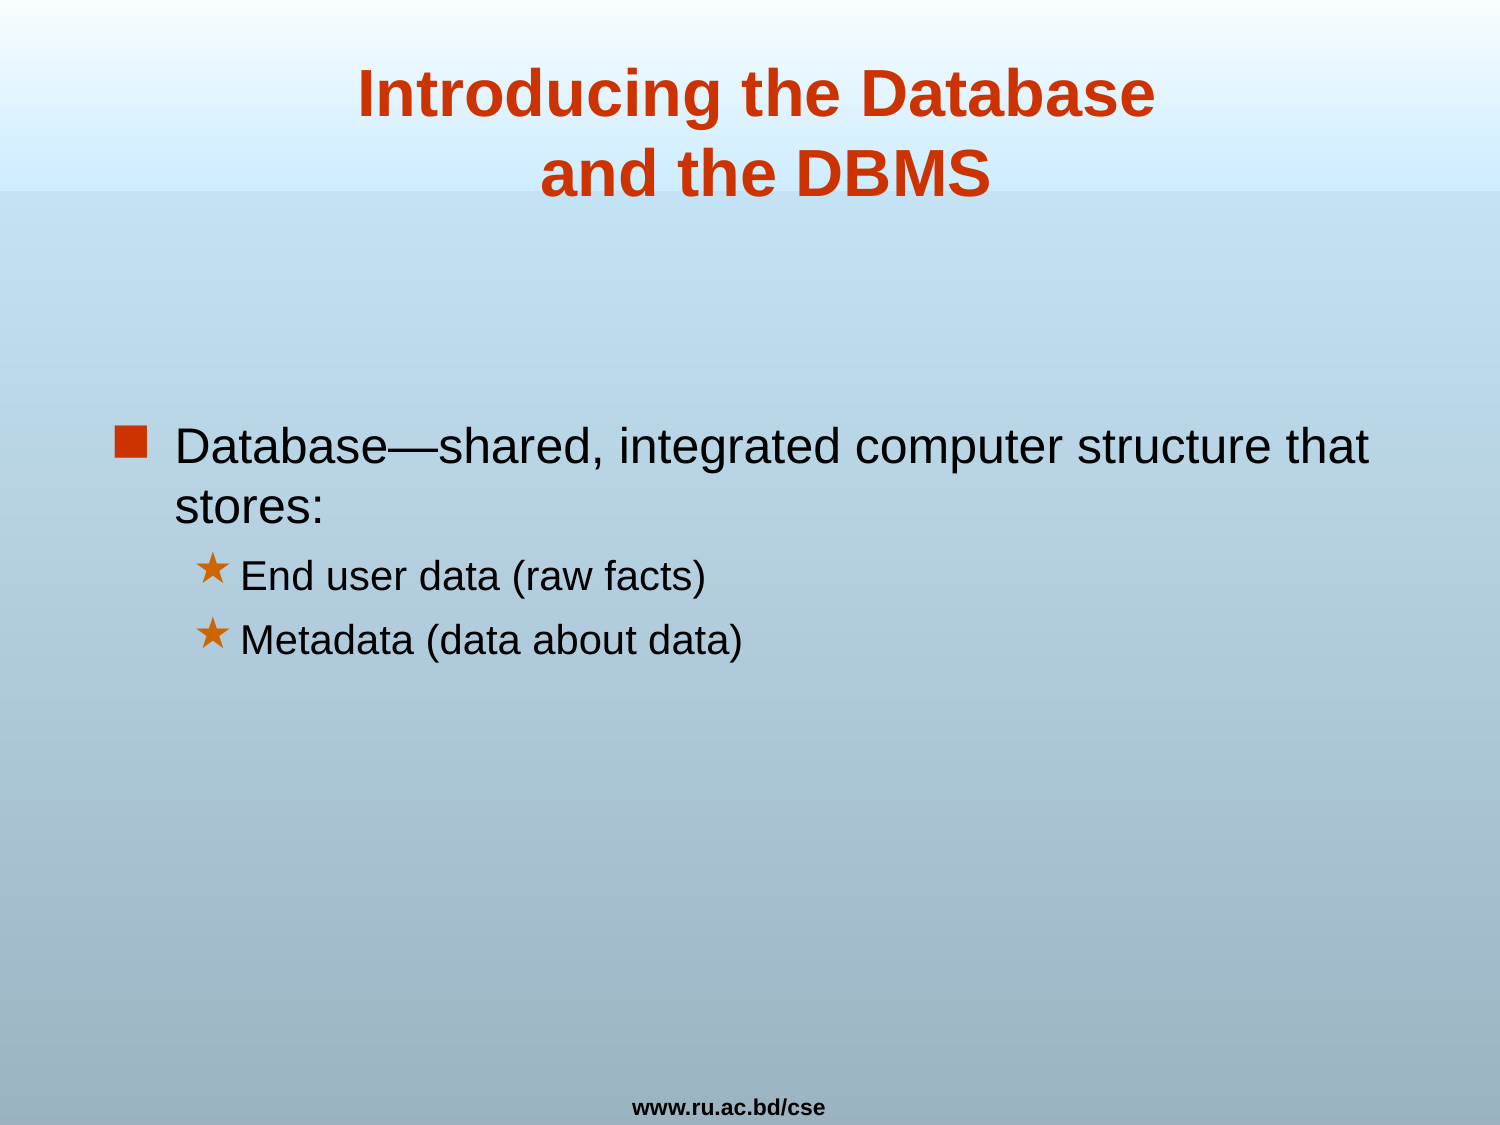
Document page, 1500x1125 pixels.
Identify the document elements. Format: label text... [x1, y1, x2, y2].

list Database—shared, integrated computer structure that stores: End user data (raw facts) Metadata (data about data) [103, 406, 1391, 626]
title Introducing the Database and the DBMS [103, 117, 1429, 218]
